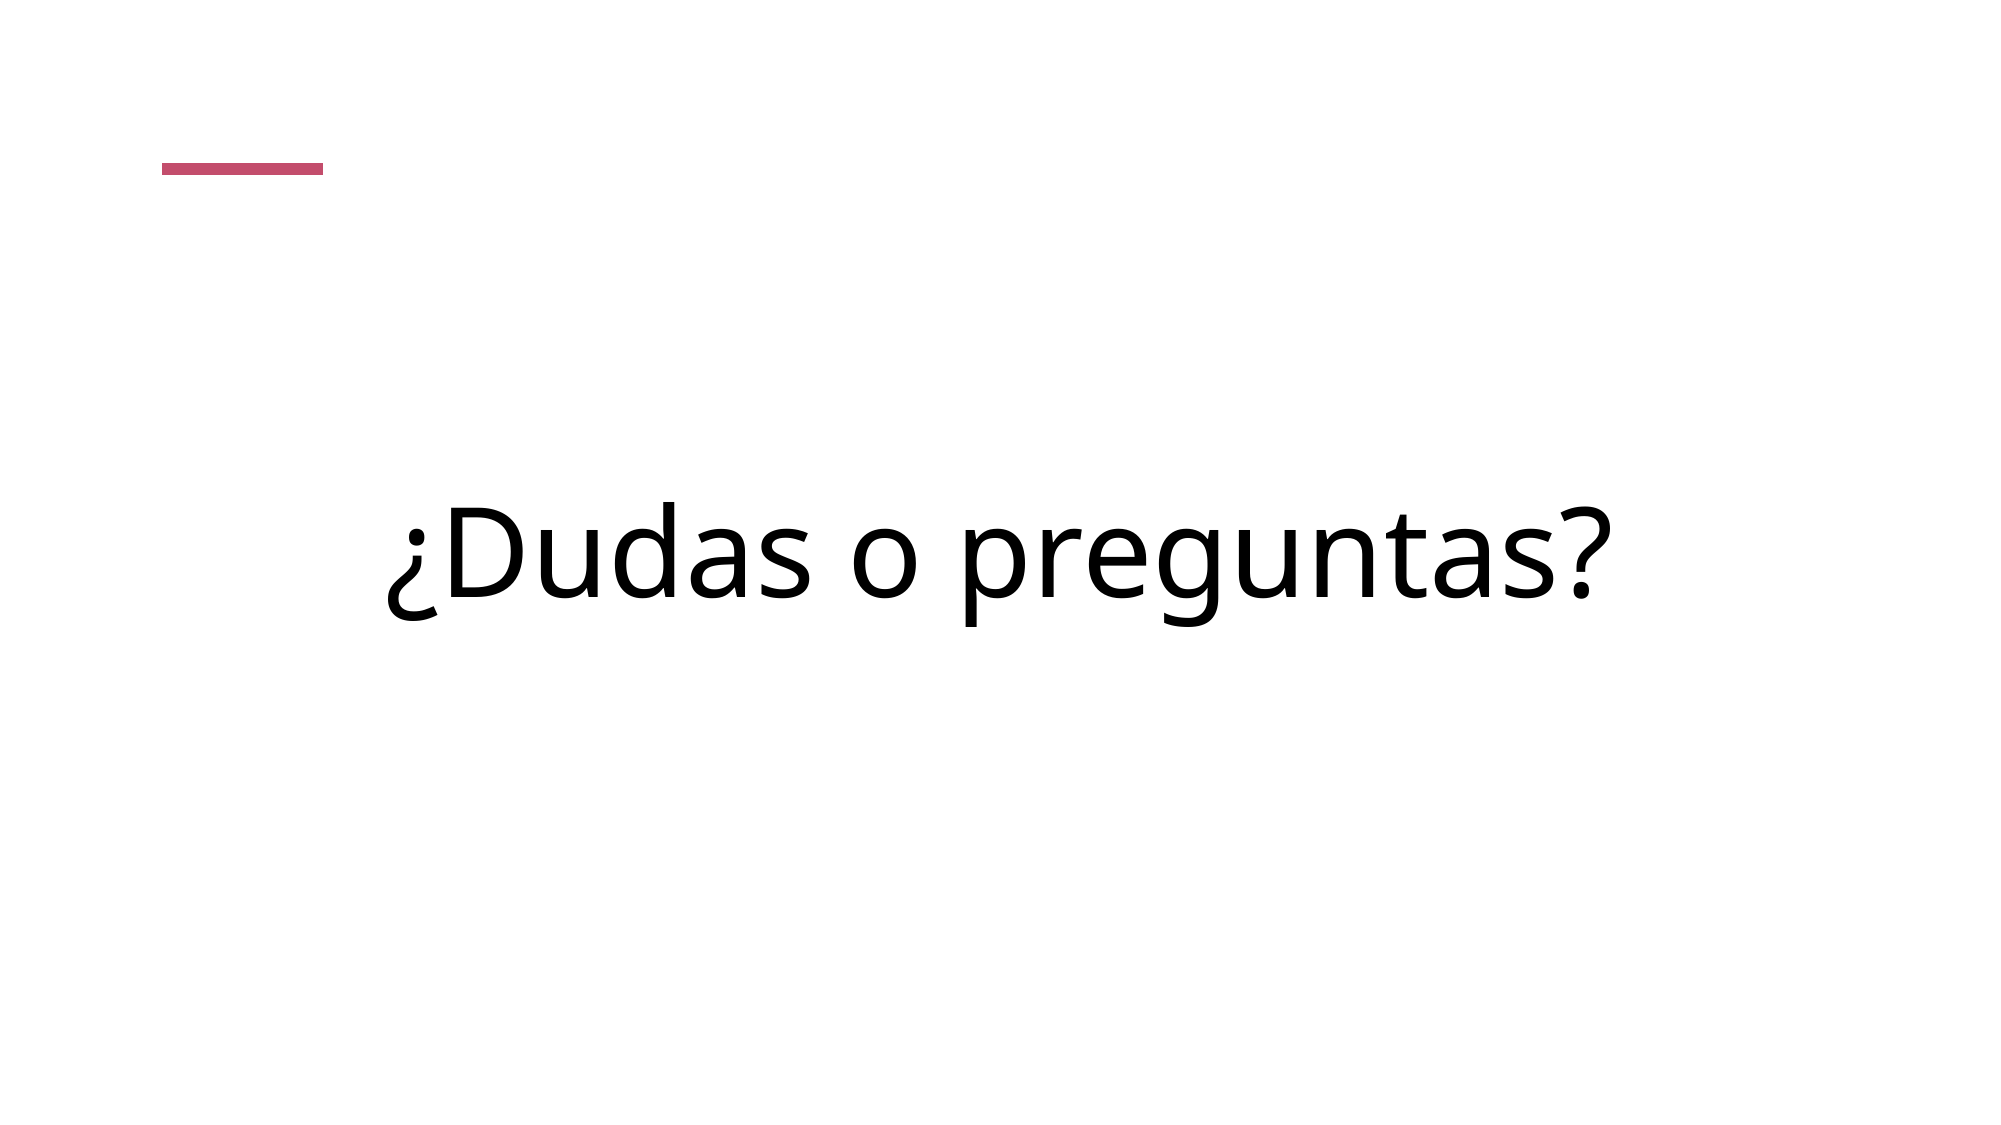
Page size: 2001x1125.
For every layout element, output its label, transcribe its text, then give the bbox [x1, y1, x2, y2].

title ¿Dudas o preguntas? [150, 465, 1850, 660]
